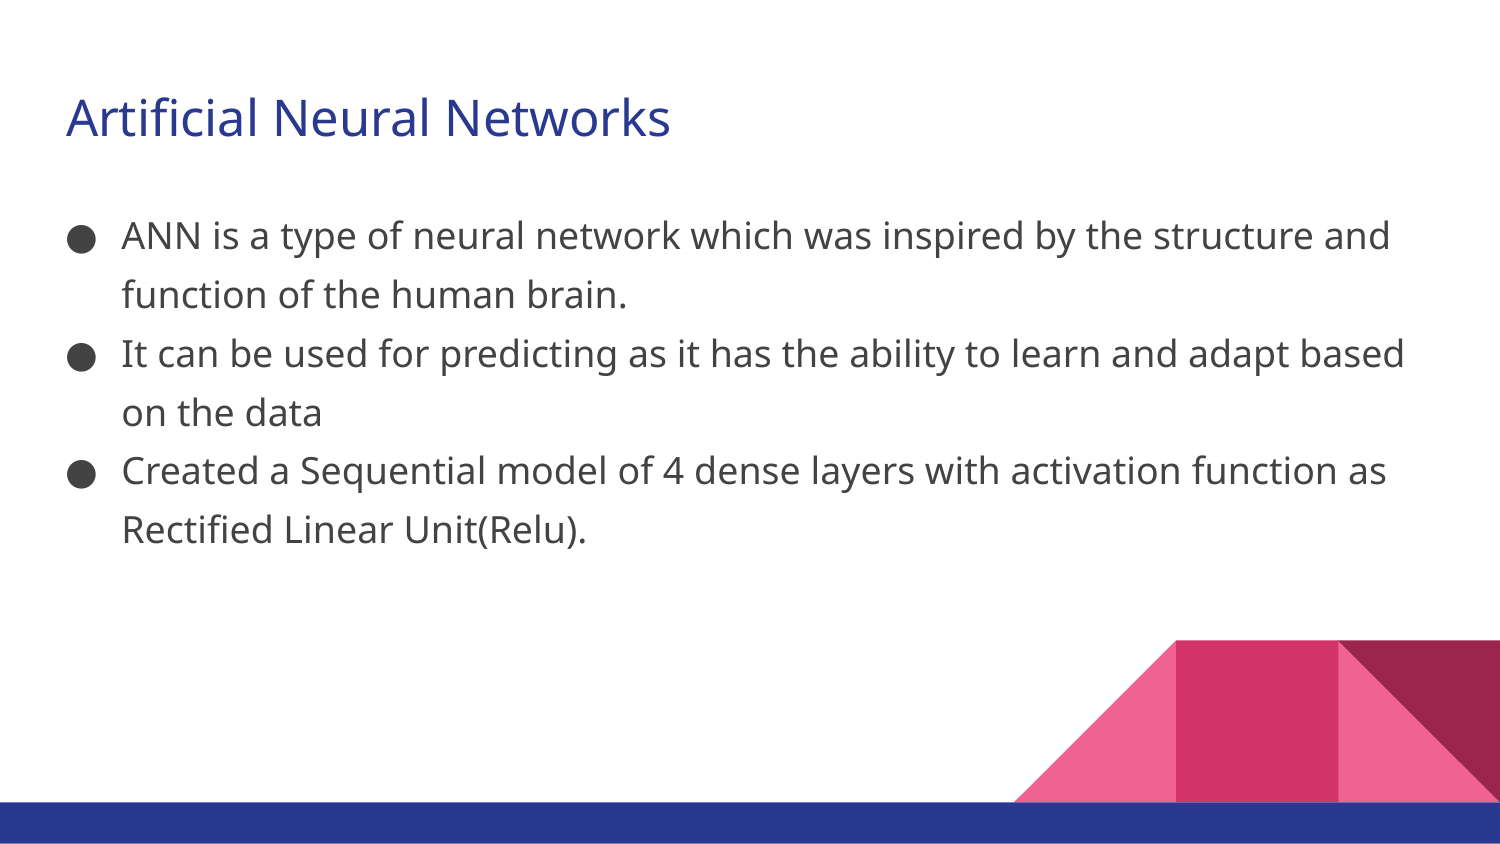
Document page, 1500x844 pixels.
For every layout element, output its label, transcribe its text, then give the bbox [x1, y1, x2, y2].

title Artificial Neural Networks [51, 67, 1449, 167]
list ANN is a type of neural network which was inspired by the structure and function of the human brain. It can be used for predicting as it has the ability to learn and adapt based on the data Created a Sequential model of 4 dense layers with activation function as Rectified Linear Unit(Relu). [31, 187, 1430, 736]
